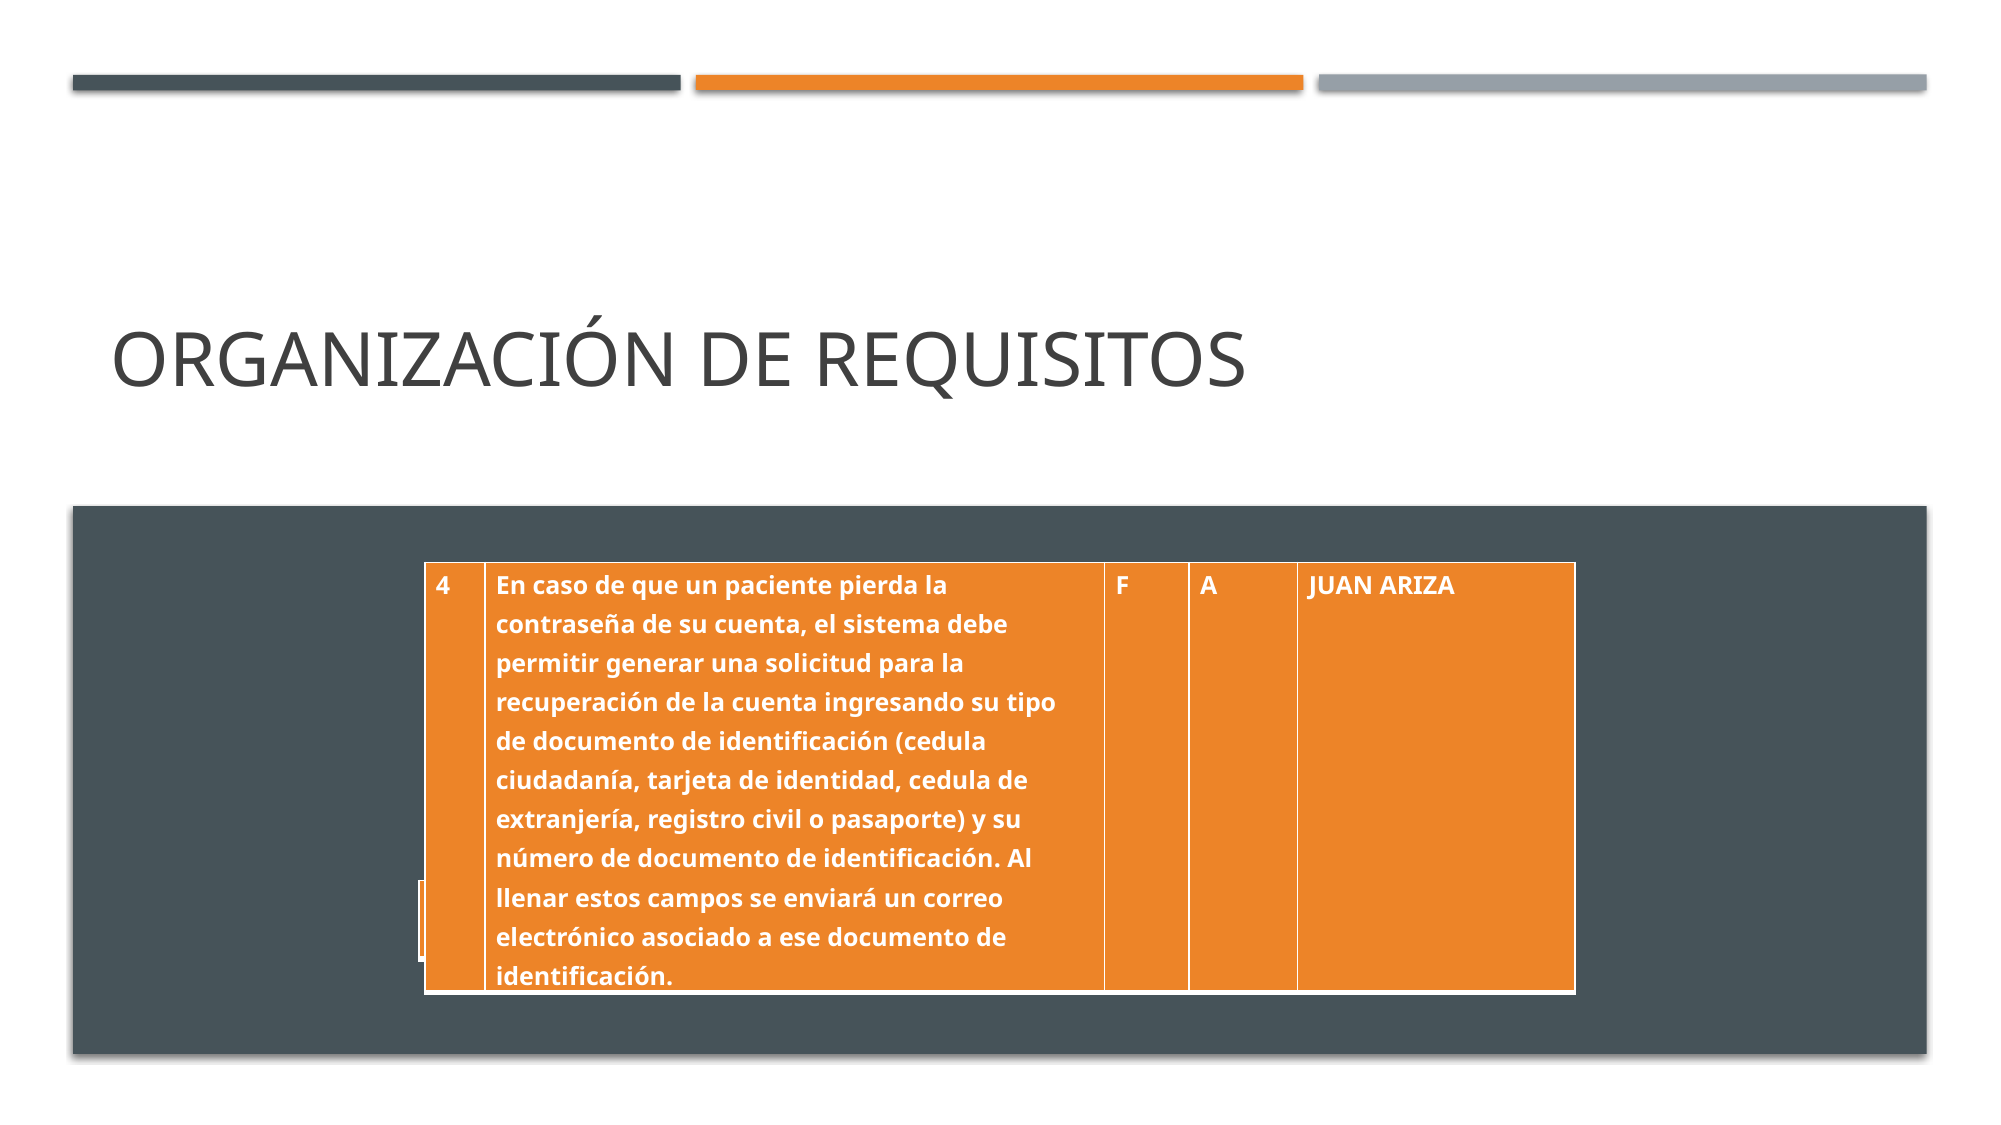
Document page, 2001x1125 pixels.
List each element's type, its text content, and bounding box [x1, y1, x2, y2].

title Organización de requisitos [95, 167, 1899, 410]
table_header A [1190, 563, 1297, 990]
table_header En caso de que un paciente pierda la contraseña de su cuenta, el sistema debe permitir generar una solicitud para la recuperación de la cuenta ingresando su tipo de documento de identificación (cedula ciudadanía, tarjeta de identidad, cedula de extranjería, registro civil o pasaporte) y su número de documento de identificación. Al llenar estos campos se enviará un correo electrónico asociado a ese documento de identificación. [486, 563, 1104, 990]
table_header JUAN ARIZA [1298, 563, 1574, 990]
table_header 36 [420, 881, 424, 956]
table_header F [1105, 563, 1188, 990]
table_header 4 [426, 563, 484, 990]
